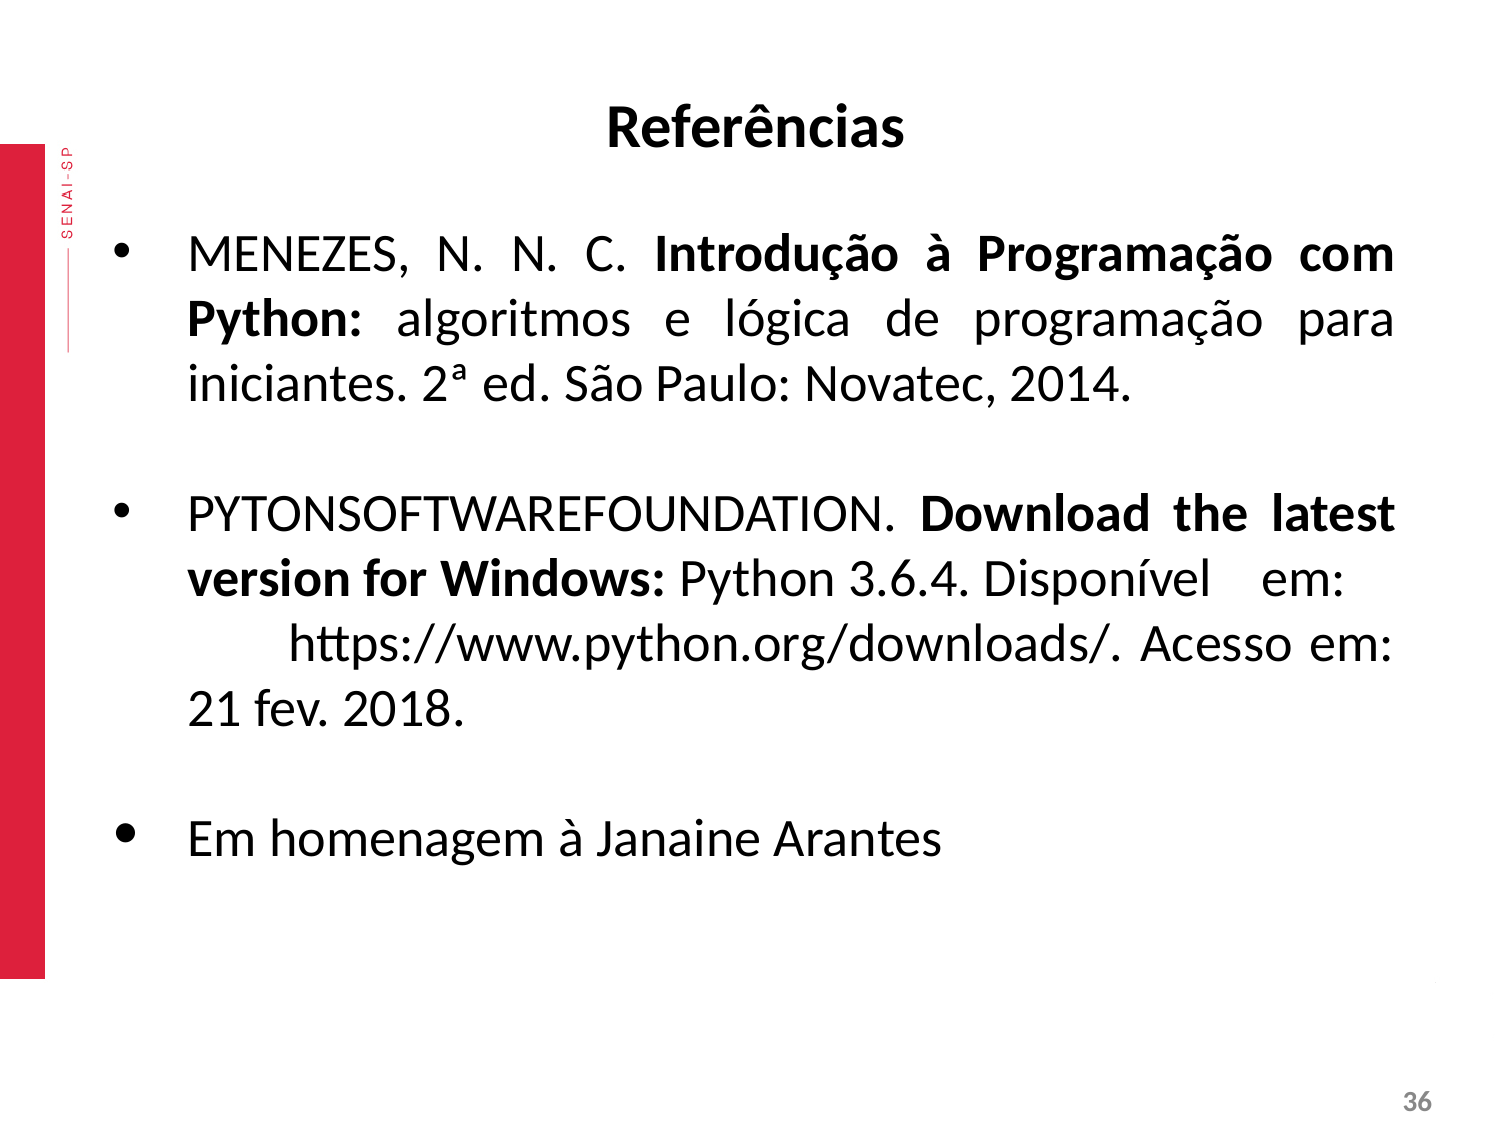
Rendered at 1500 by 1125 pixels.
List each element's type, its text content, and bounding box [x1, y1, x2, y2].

title Referências [76, 86, 1436, 173]
picture [0, 0, 1500, 1125]
text_box MENEZES, N. N. C. Introdução à Programação com Python: algoritmos e lógica de programação para iniciantes. 2ª ed. São Paulo: Novatec, 2014. PYTONSOFTWAREFOUNDATION. Download the latest version for Windows: Python 3.6.4. Disponível em: https://www.python.org/downloads/. Acesso em: 21 fev. 2018. Em homenagem à Janaine Arantes [97, 210, 1412, 1070]
slide_number ‹#› [1096, 1069, 1447, 1125]
